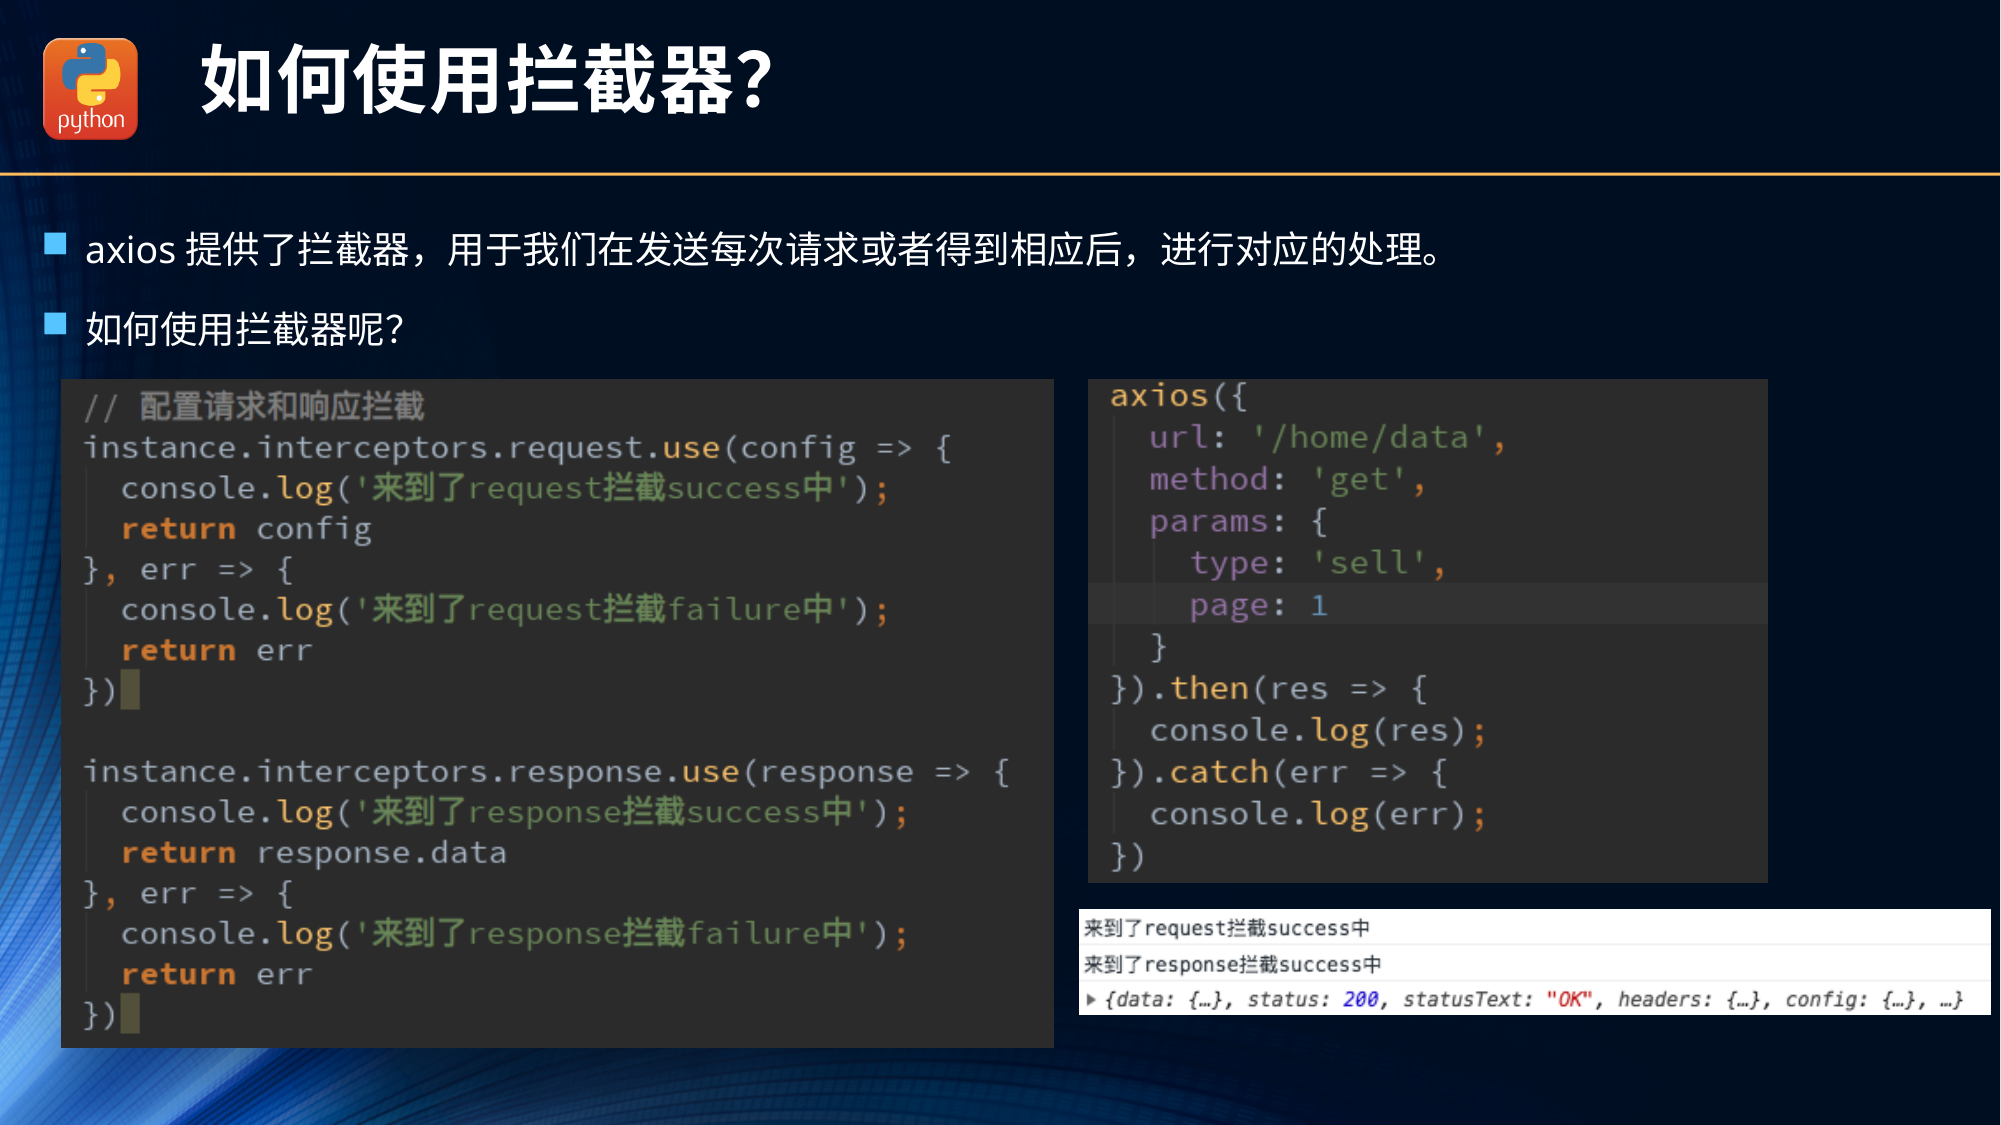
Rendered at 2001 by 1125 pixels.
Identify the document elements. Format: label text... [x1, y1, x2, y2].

list axios提供了拦截器，用于我们在发送每次请求或者得到相应后，进行对应的处理。 如何使用拦截器呢？ [26, 196, 1974, 1106]
picture [0, 0, 2001, 172]
picture [0, 176, 2001, 1125]
title 如何使用拦截器？ [184, 35, 1875, 145]
